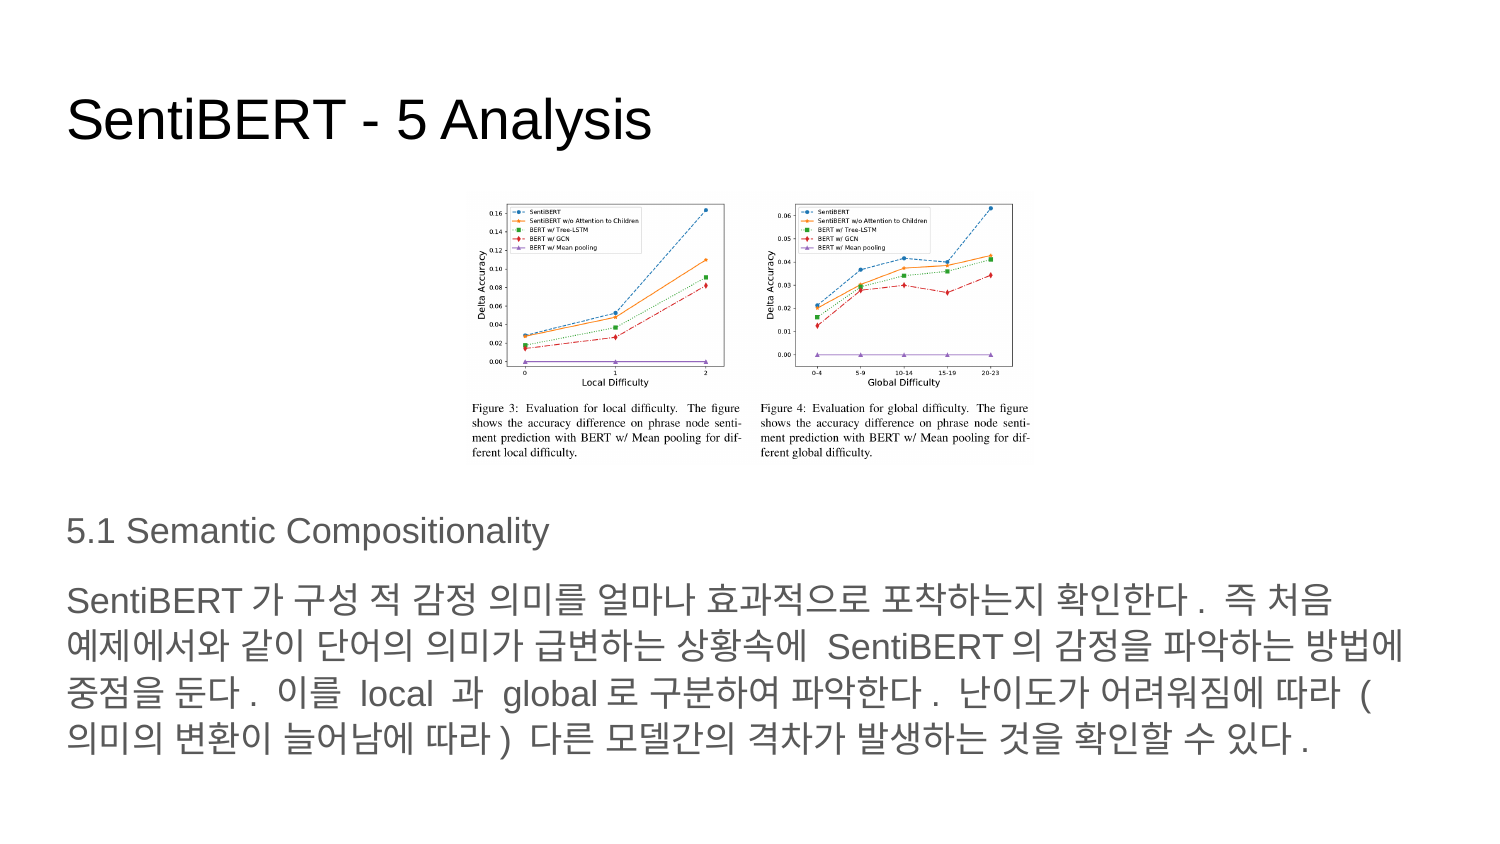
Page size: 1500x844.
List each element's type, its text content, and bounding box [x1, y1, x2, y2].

picture [465, 191, 1035, 465]
list 5.1 Semantic Compositionality SentiBERT가 구성 적 감정 의미를 얼마나 효과적으로 포착하는지 확인한다. 즉 처음 예제에서와 같이 단어의 의미가 급변하는 상황속에 SentiBERT의 감정을 파악하는 방법에 중점을 둔다. 이를 local 과 global로 구분하여 파악한다. 난이도가 어려워짐에 따라 (의미의 변환이 늘어남에 따라) 다른 모델간의 격차가 발생하는 것을 확인할 수 있다. [51, 489, 1449, 811]
title SentiBERT - 5 Analysis [51, 72, 1449, 167]
